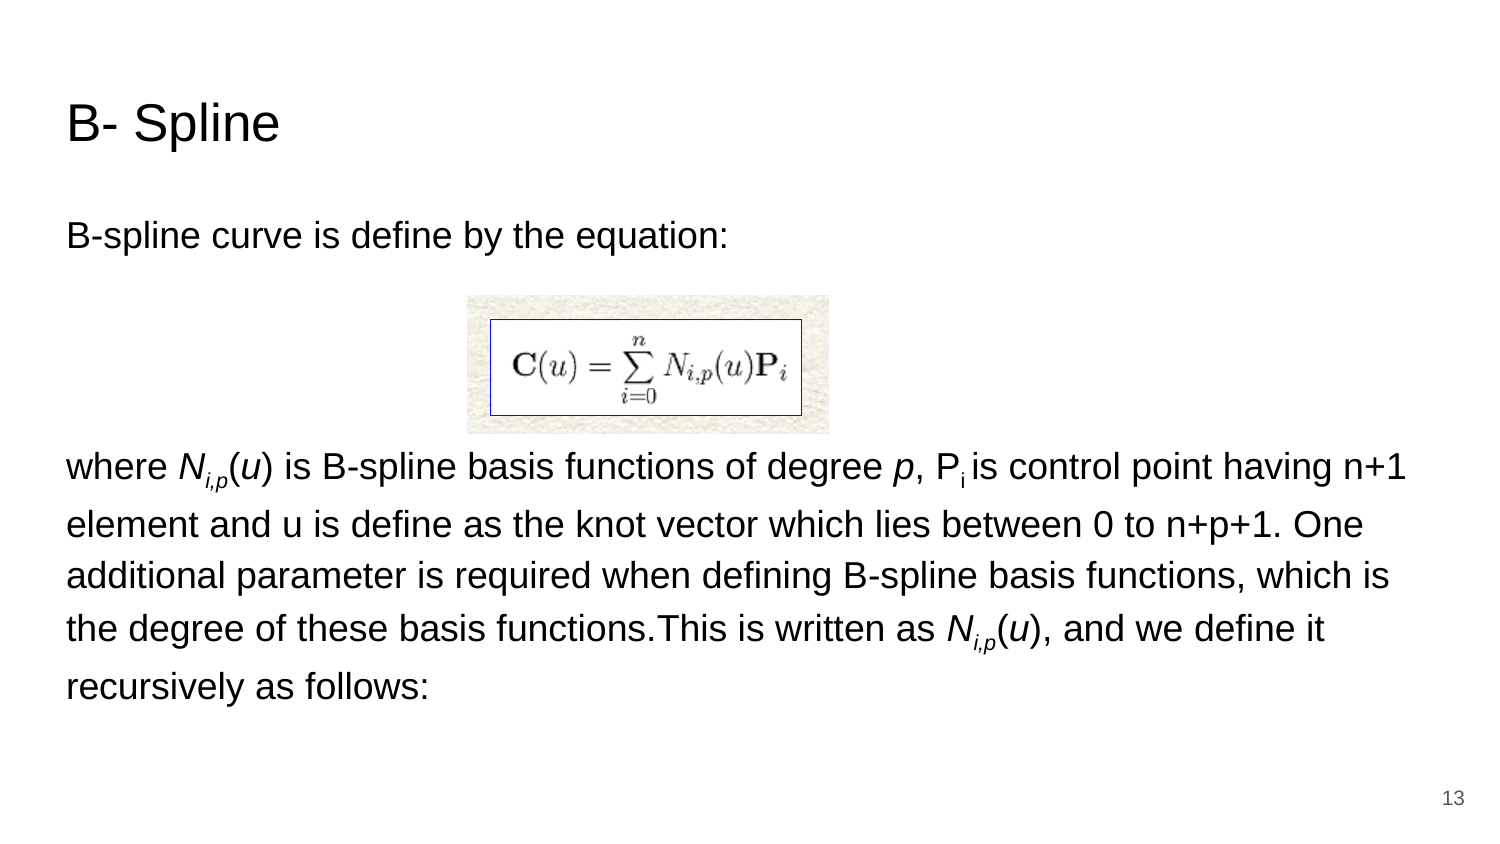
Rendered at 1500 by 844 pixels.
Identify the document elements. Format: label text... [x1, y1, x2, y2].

slide_number ‹#› [1389, 764, 1480, 830]
title B- Spline [51, 72, 1449, 167]
picture [466, 295, 829, 434]
list B-spline curve is define by the equation: where Ni,p(u) is B-spline basis functions of degree p, Pi is control point having n+1 element and u is define as the knot vector which lies between 0 to n+p+1. One additional parameter is required when defining B-spline basis functions, which is the degree of these basis functions.This is written as Ni,p(u), and we define it recursively as follows: [51, 189, 1449, 750]
